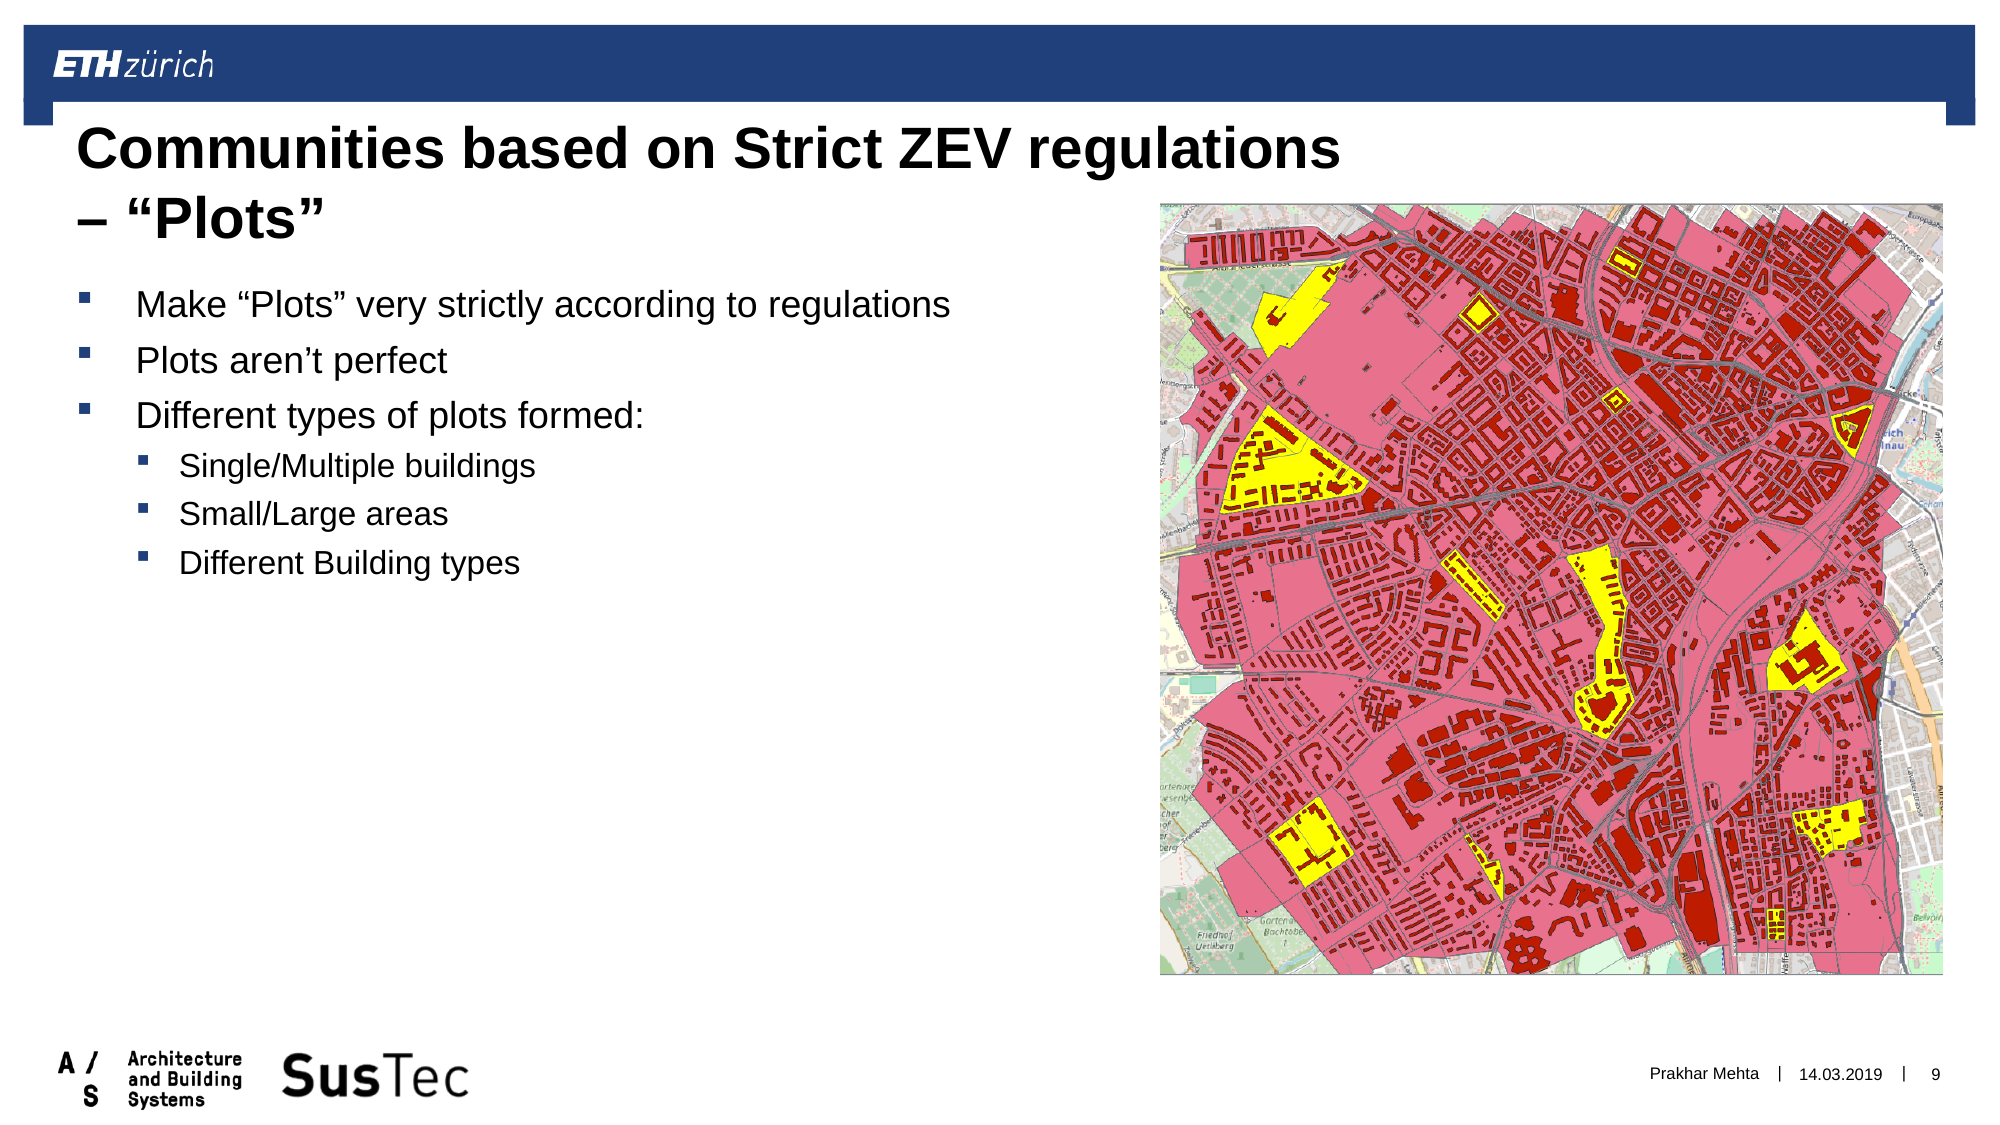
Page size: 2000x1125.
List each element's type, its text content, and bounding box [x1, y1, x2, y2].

slide_number 9 [1906, 1034, 1966, 1112]
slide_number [1790, 1034, 1892, 1112]
list Make “Plots” very strictly according to regulations Plots aren’t perfect Different types of plots formed: Single/Multiple buildings Small/Large areas Different Building types [53, 280, 1118, 1023]
picture [1159, 203, 1943, 977]
footer Prakhar Mehta [999, 1034, 1760, 1111]
title Communities based on Strict ZEV regulations – “Plots” [53, 101, 1946, 262]
picture [270, 1024, 483, 1125]
picture [47, 1029, 262, 1118]
